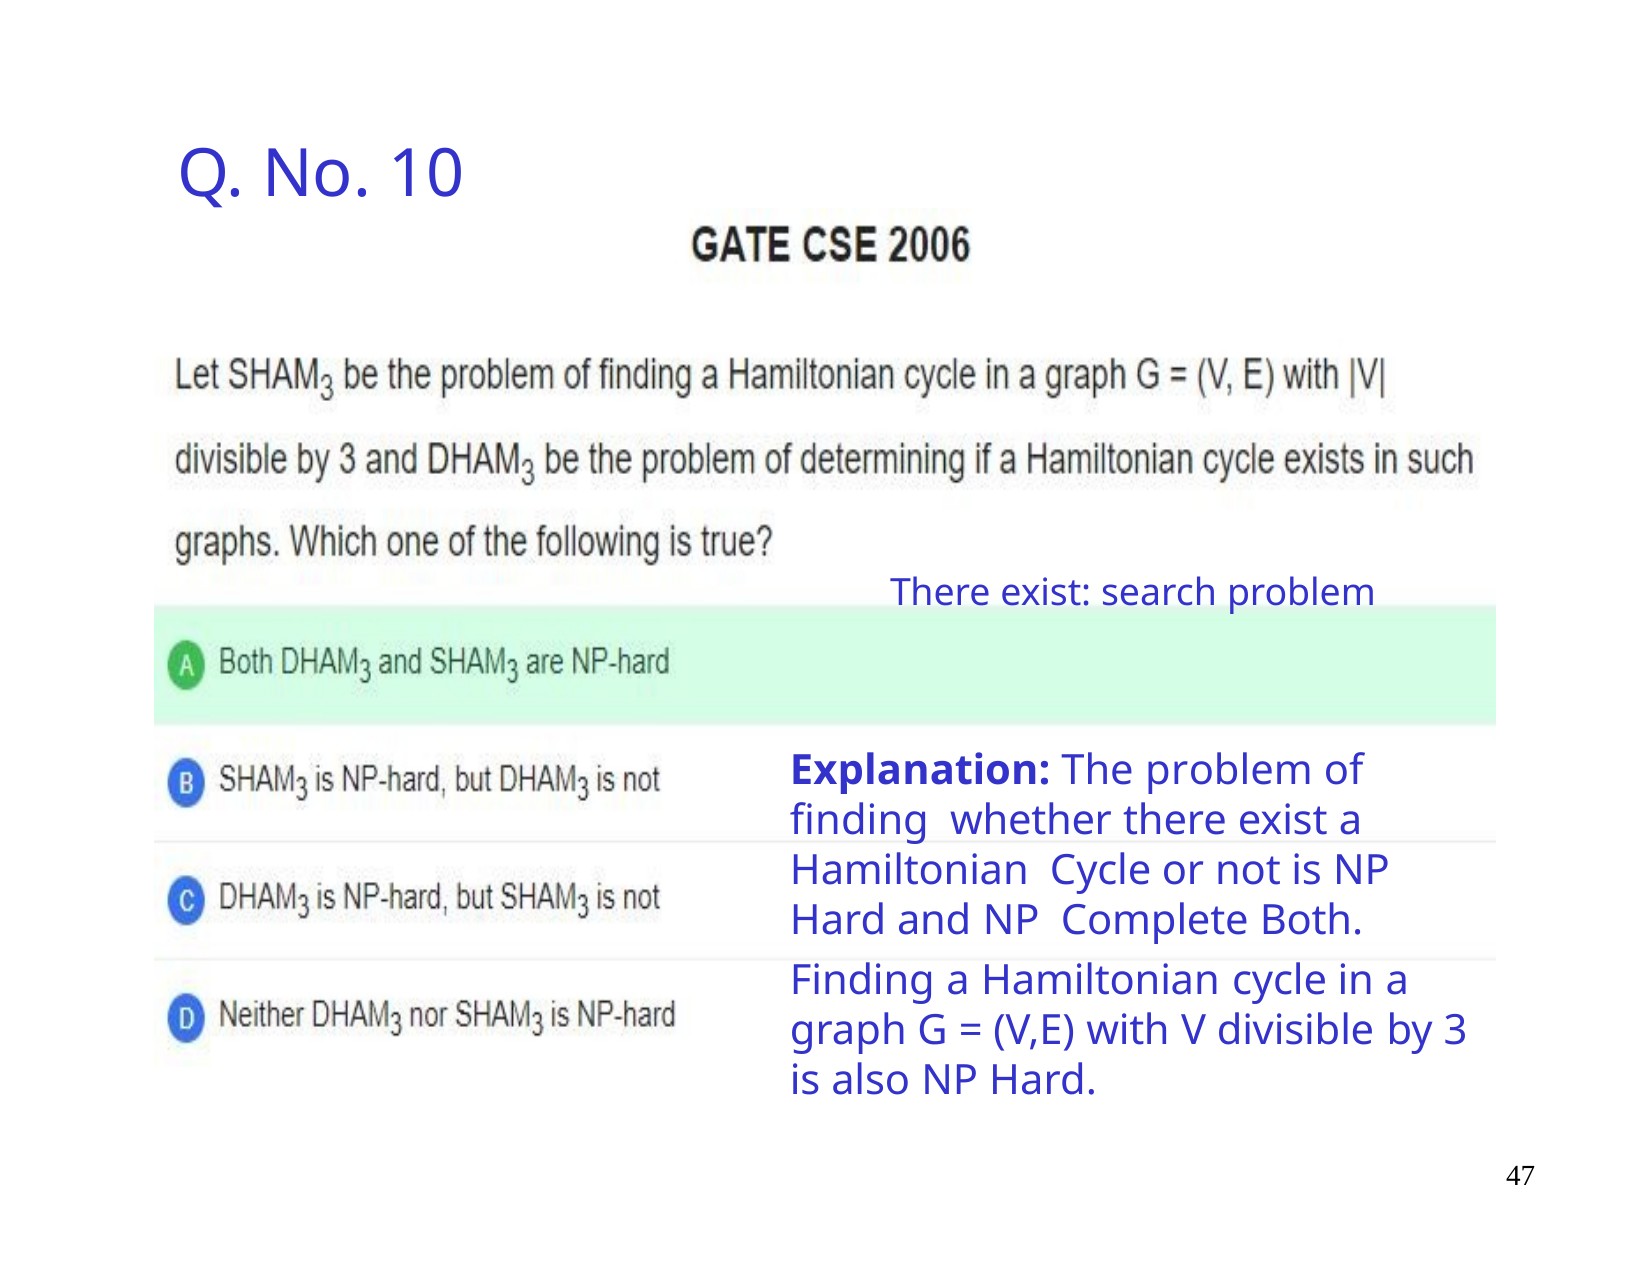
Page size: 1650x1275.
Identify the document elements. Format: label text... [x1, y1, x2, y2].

title Q. No. 10 [175, 127, 470, 206]
text_box Explanation: The problem of finding whether there exist a Hamiltonian Cycle or not is NP Hard and NP Complete Both. Finding a Hamiltonian cycle in a graph G = (V,E) with V divisible by 3 is also NP Hard. [787, 1075, 1495, 1103]
slide_number 47 [1499, 1157, 1542, 1275]
picture [154, 208, 1497, 1068]
